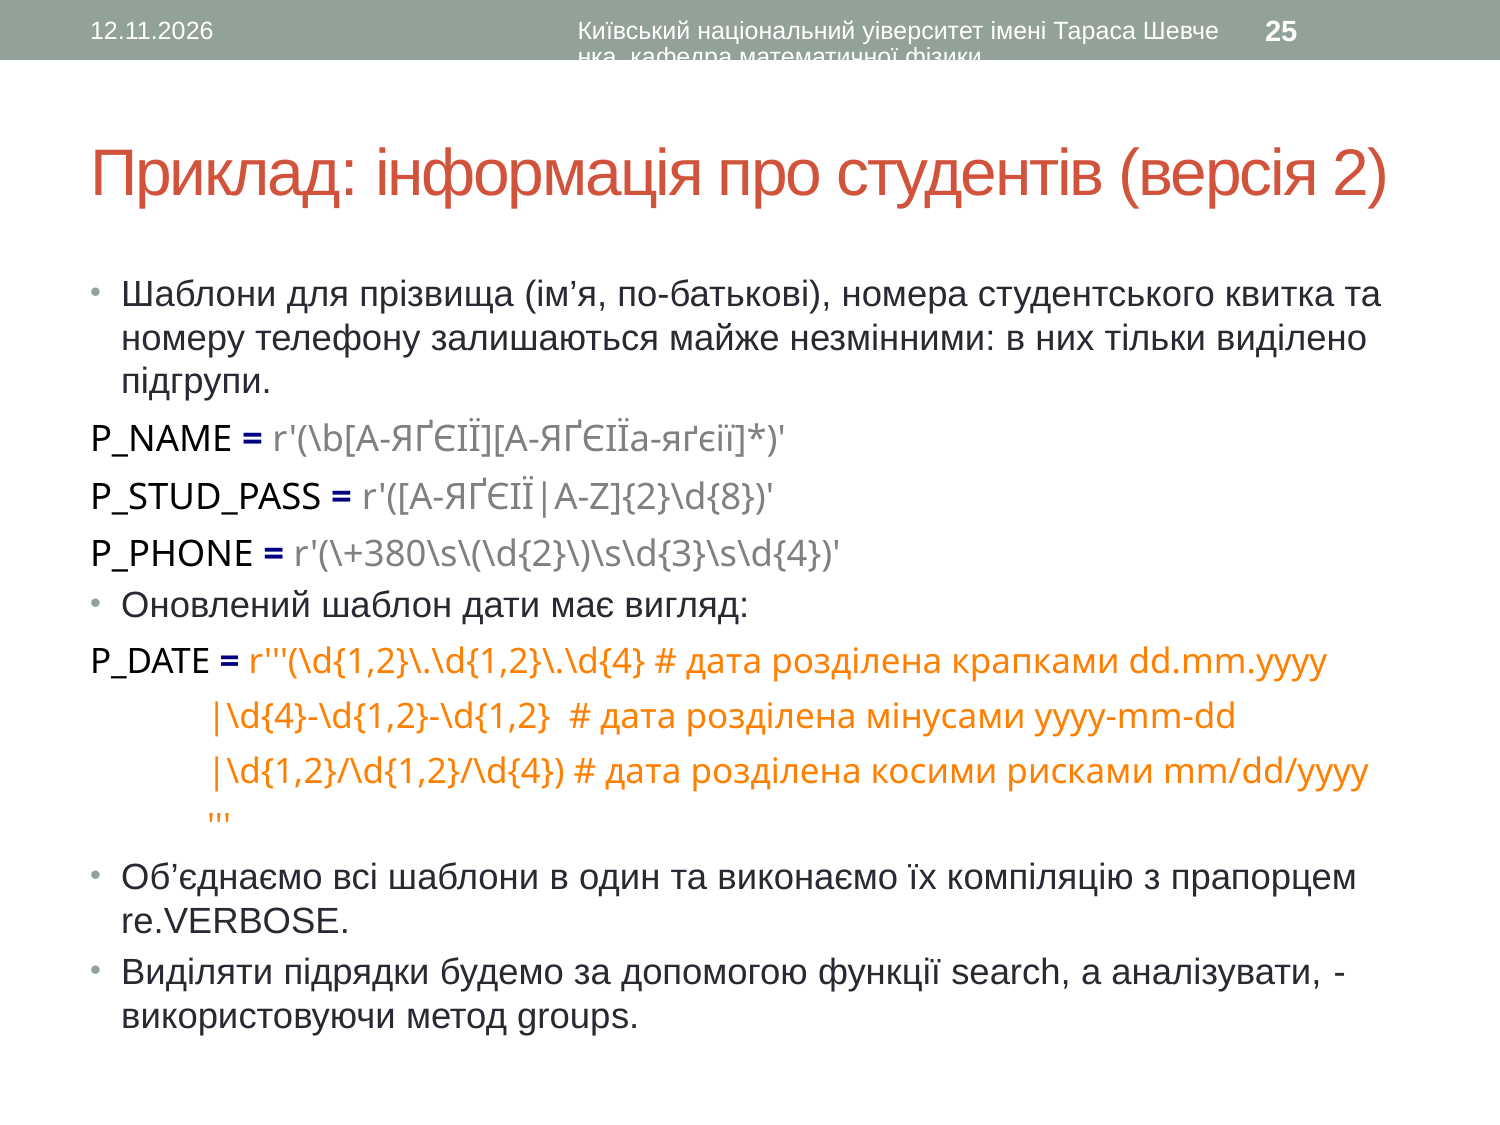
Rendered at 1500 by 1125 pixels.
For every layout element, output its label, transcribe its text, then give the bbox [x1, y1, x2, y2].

footer Київський національний уіверситет імені Тараса Шевченка, кафедра математичної фізики [562, 3, 1238, 57]
list Шаблони для прізвища (ім’я, по-батькові), номера студентського квитка та номеру телефону залишаються майже незмінними: в них тільки виділено підгрупи. P_NAME = r'(\b[А-ЯҐЄІЇ][А-ЯҐЄІЇа-яґєії]*)' P_STUD_PASS = r'([А-ЯҐЄІЇ|A-Z]{2}\d{8})' P_PHONE = r'(\+380\s\(\d{2}\)\s\d{3}\s\d{4})' Оновлений шаблон дати має вигляд: P_DATE = r'''(\d{1,2}\.\d{1,2}\.\d{4} # дата розділена крапками dd.mm.yyyy |\d{4}-\d{1,2}-\d{1,2} # дата розділена мінусами yyyy-mm-dd |\d{1,2}/\d{1,2}/\d{4}) # дата розділена косими рисками mm/dd/yyyy ''' Об’єднаємо всі шаблони в один та виконаємо їх компіляцію з прапорцем re.VERBOSE. Виділяти підрядки будемо за допомогою функції search, а аналізувати, - використовуючи метод groups. [75, 262, 1425, 1063]
slide_number 25 [1250, 3, 1425, 57]
title Приклад: інформація про студентів (версія 2) [75, 87, 1425, 250]
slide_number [75, 3, 550, 57]
